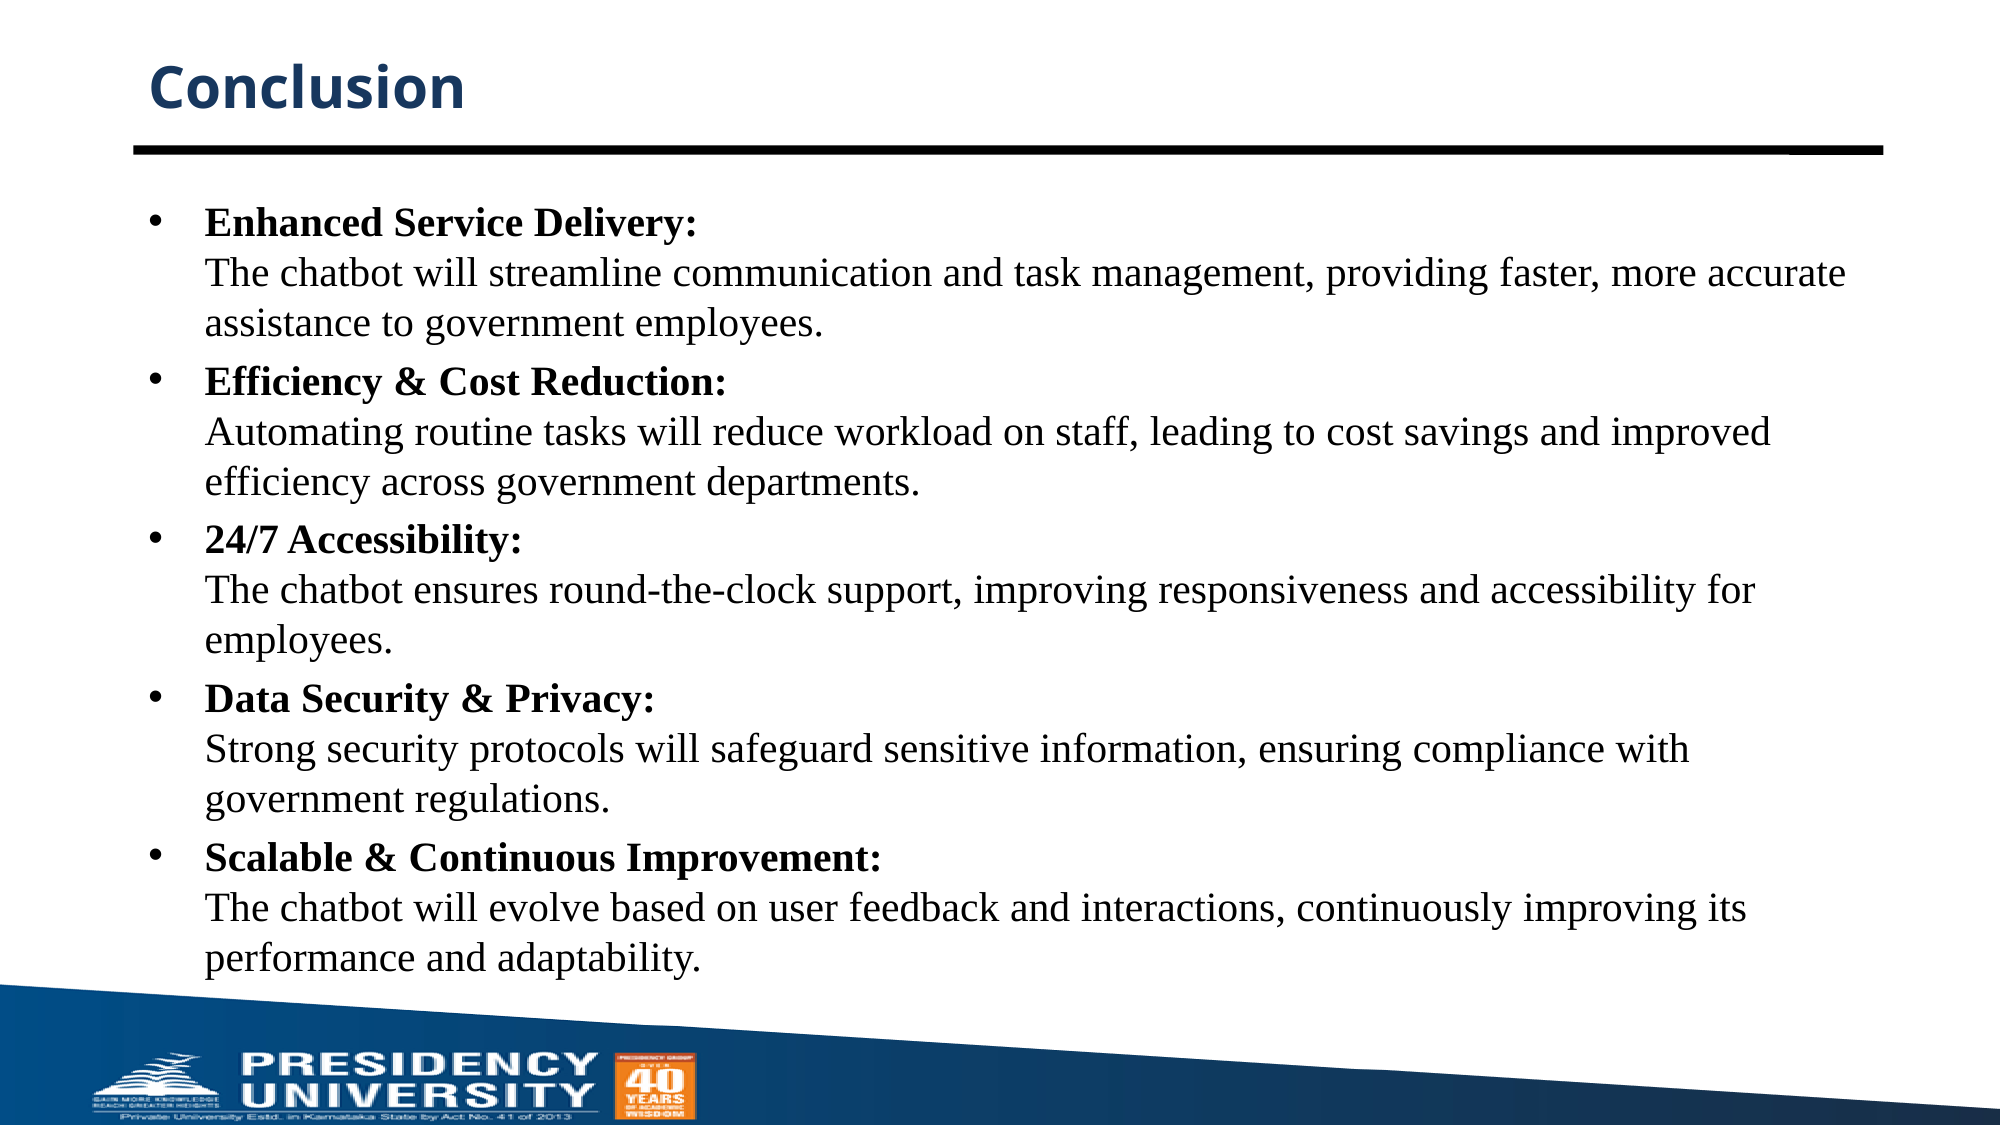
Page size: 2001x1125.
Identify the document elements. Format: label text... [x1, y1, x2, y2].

picture [0, 982, 2000, 1125]
title Conclusion [133, 45, 1884, 125]
list Enhanced Service Delivery: The chatbot will streamline communication and task management, providing faster, more accurate assistance to government employees. Efficiency & Cost Reduction: Automating routine tasks will reduce workload on staff, leading to cost savings and improved efficiency across government departments. 24/7 Accessibility: The chatbot ensures round-the-clock support, improving responsiveness and accessibility for employees. Data Security & Privacy: Strong security protocols will safeguard sensitive information, ensuring compliance with government regulations. Scalable & Continuous Improvement: The chatbot will evolve based on user feedback and interactions, continuously improving its performance and adaptability. [133, 187, 1884, 1000]
